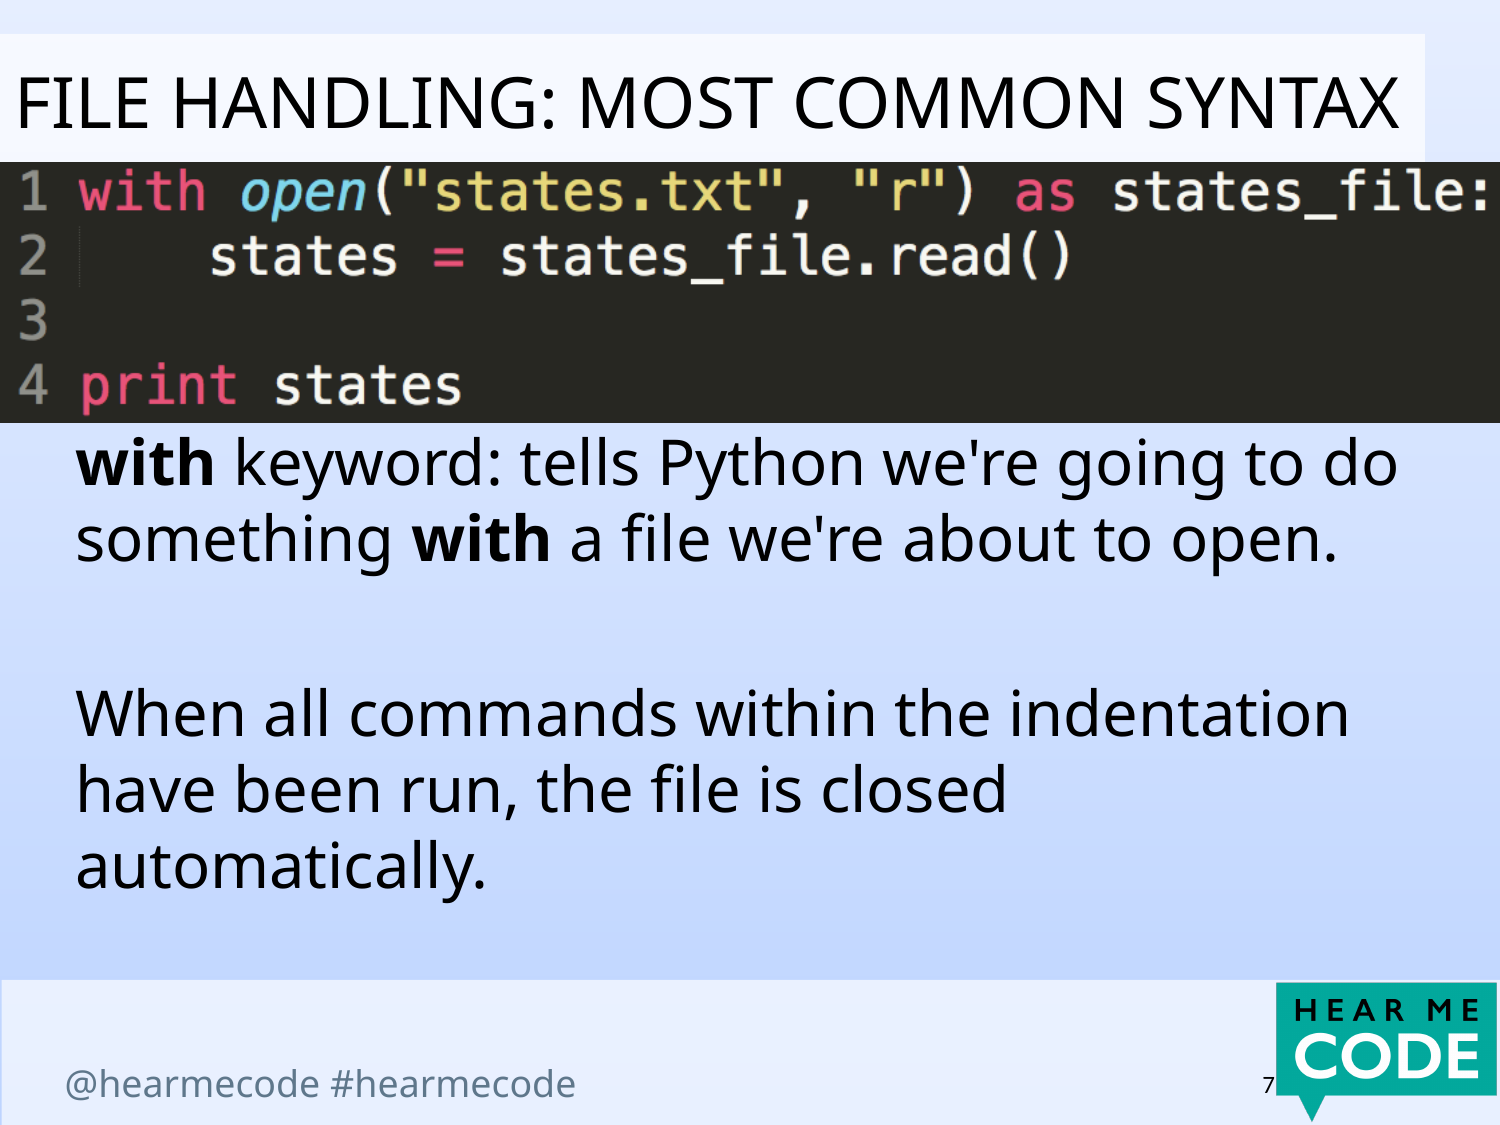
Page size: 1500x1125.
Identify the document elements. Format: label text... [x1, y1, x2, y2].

picture [0, 162, 1500, 423]
list with keyword: tells Python we're going to do something with a file we're about to open. When all commands within the indentation have been run, the file is closed automatically. [74, 423, 1426, 944]
picture [1273, 979, 1500, 1125]
slide_number 7 [924, 1052, 1276, 1114]
text_box file handling: most common syntax [0, 33, 1425, 162]
